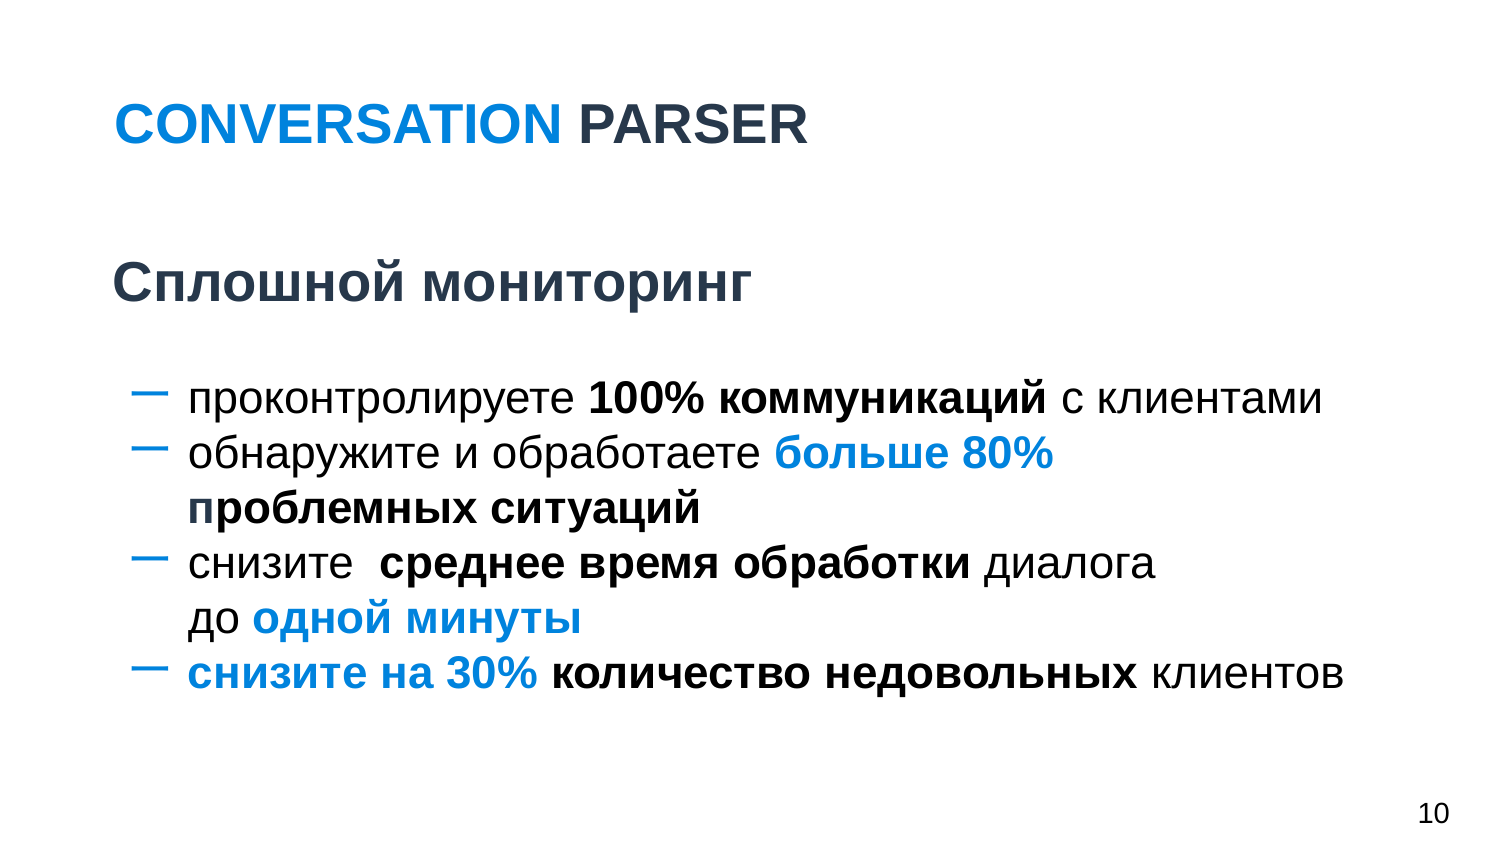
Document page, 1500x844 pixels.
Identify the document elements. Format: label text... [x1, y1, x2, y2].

slide_number ‹#› [1403, 779, 1494, 844]
text_box Сплошной мониторинг проконтролируете 100% коммуникаций с клиентами обнаружите и обработаете больше 80% проблемных ситуаций снизите среднее время обработки диалога до одной минуты снизите на 30% количество недовольных клиентов [107, 239, 1442, 738]
text_box CONVERSATION PARSER [111, 84, 1380, 162]
